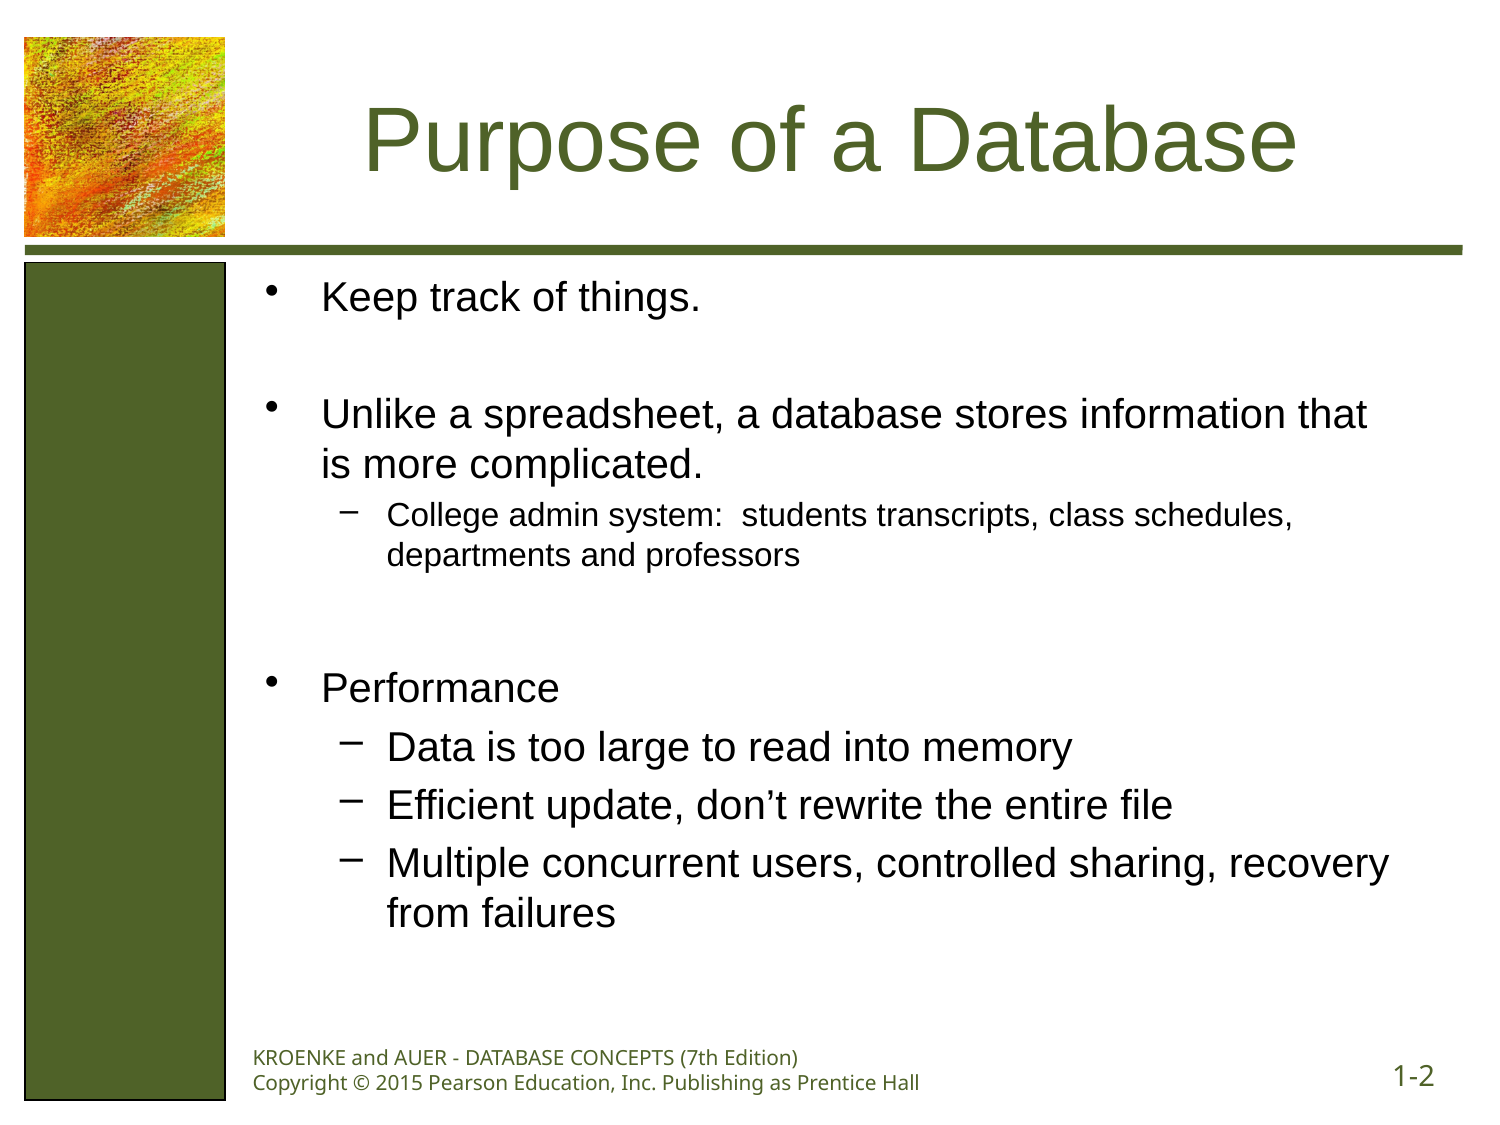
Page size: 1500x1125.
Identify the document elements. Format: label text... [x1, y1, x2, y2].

list Keep track of things. Unlike a spreadsheet, a database stores information that is more complicated. College admin system: students transcripts, class schedules, departments and professors Performance Data is too large to read into memory Efficient update, don’t rewrite the entire file Multiple concurrent users, controlled sharing, recovery from failures [249, 262, 1413, 963]
slide_number 1-2 [1287, 1049, 1451, 1103]
footer KROENKE and AUER - DATABASE CONCEPTS (7th Edition) Copyright © 2015 Pearson Education, Inc. Publishing as Prentice Hall [237, 1037, 1088, 1104]
title Purpose of a Database [249, 44, 1413, 226]
picture [24, 37, 225, 237]
